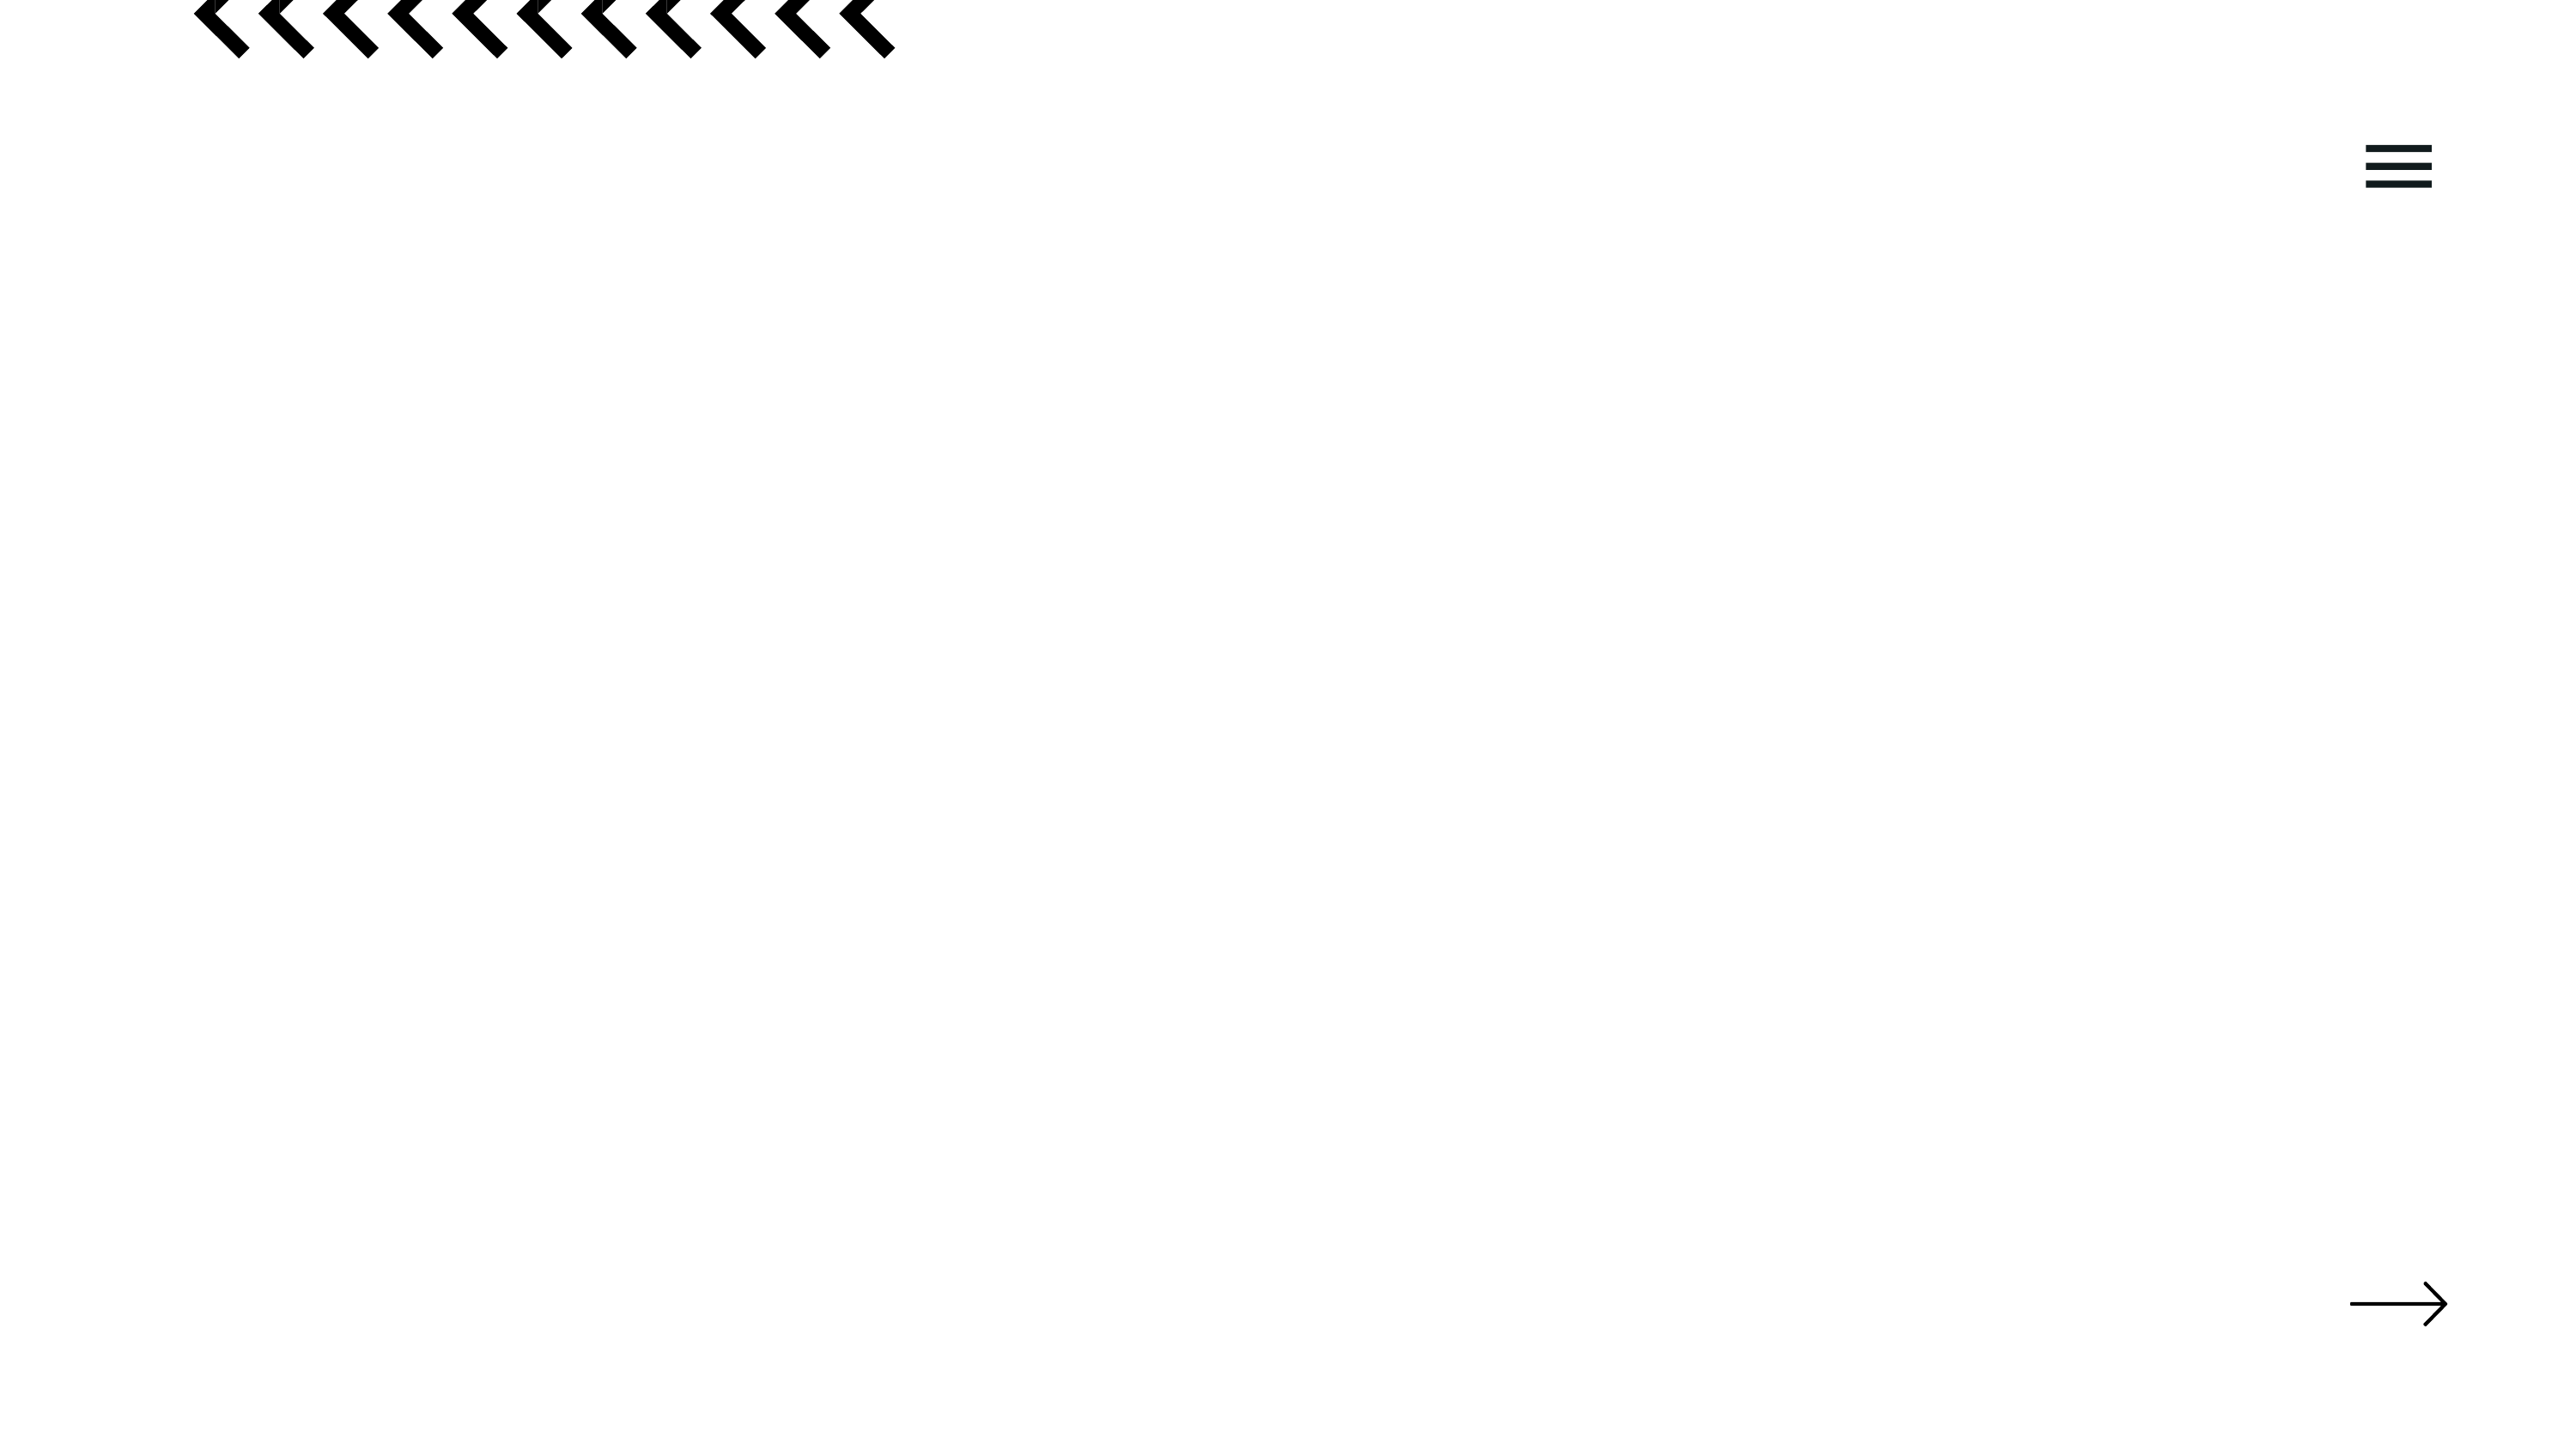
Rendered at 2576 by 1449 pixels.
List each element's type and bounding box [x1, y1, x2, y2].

text_box [516, 0, 573, 59]
text_box [2366, 180, 2432, 188]
text_box [839, 0, 896, 59]
text_box [775, 0, 831, 59]
text_box [645, 0, 702, 59]
text_box [193, 0, 250, 59]
text_box [387, 0, 444, 59]
text_box [2350, 1282, 2448, 1327]
text_box [2366, 162, 2432, 170]
text_box [710, 0, 767, 59]
text_box [2366, 144, 2432, 153]
text_box [452, 0, 508, 59]
text_box [258, 0, 314, 59]
text_box [323, 0, 380, 59]
text_box [580, 0, 637, 59]
